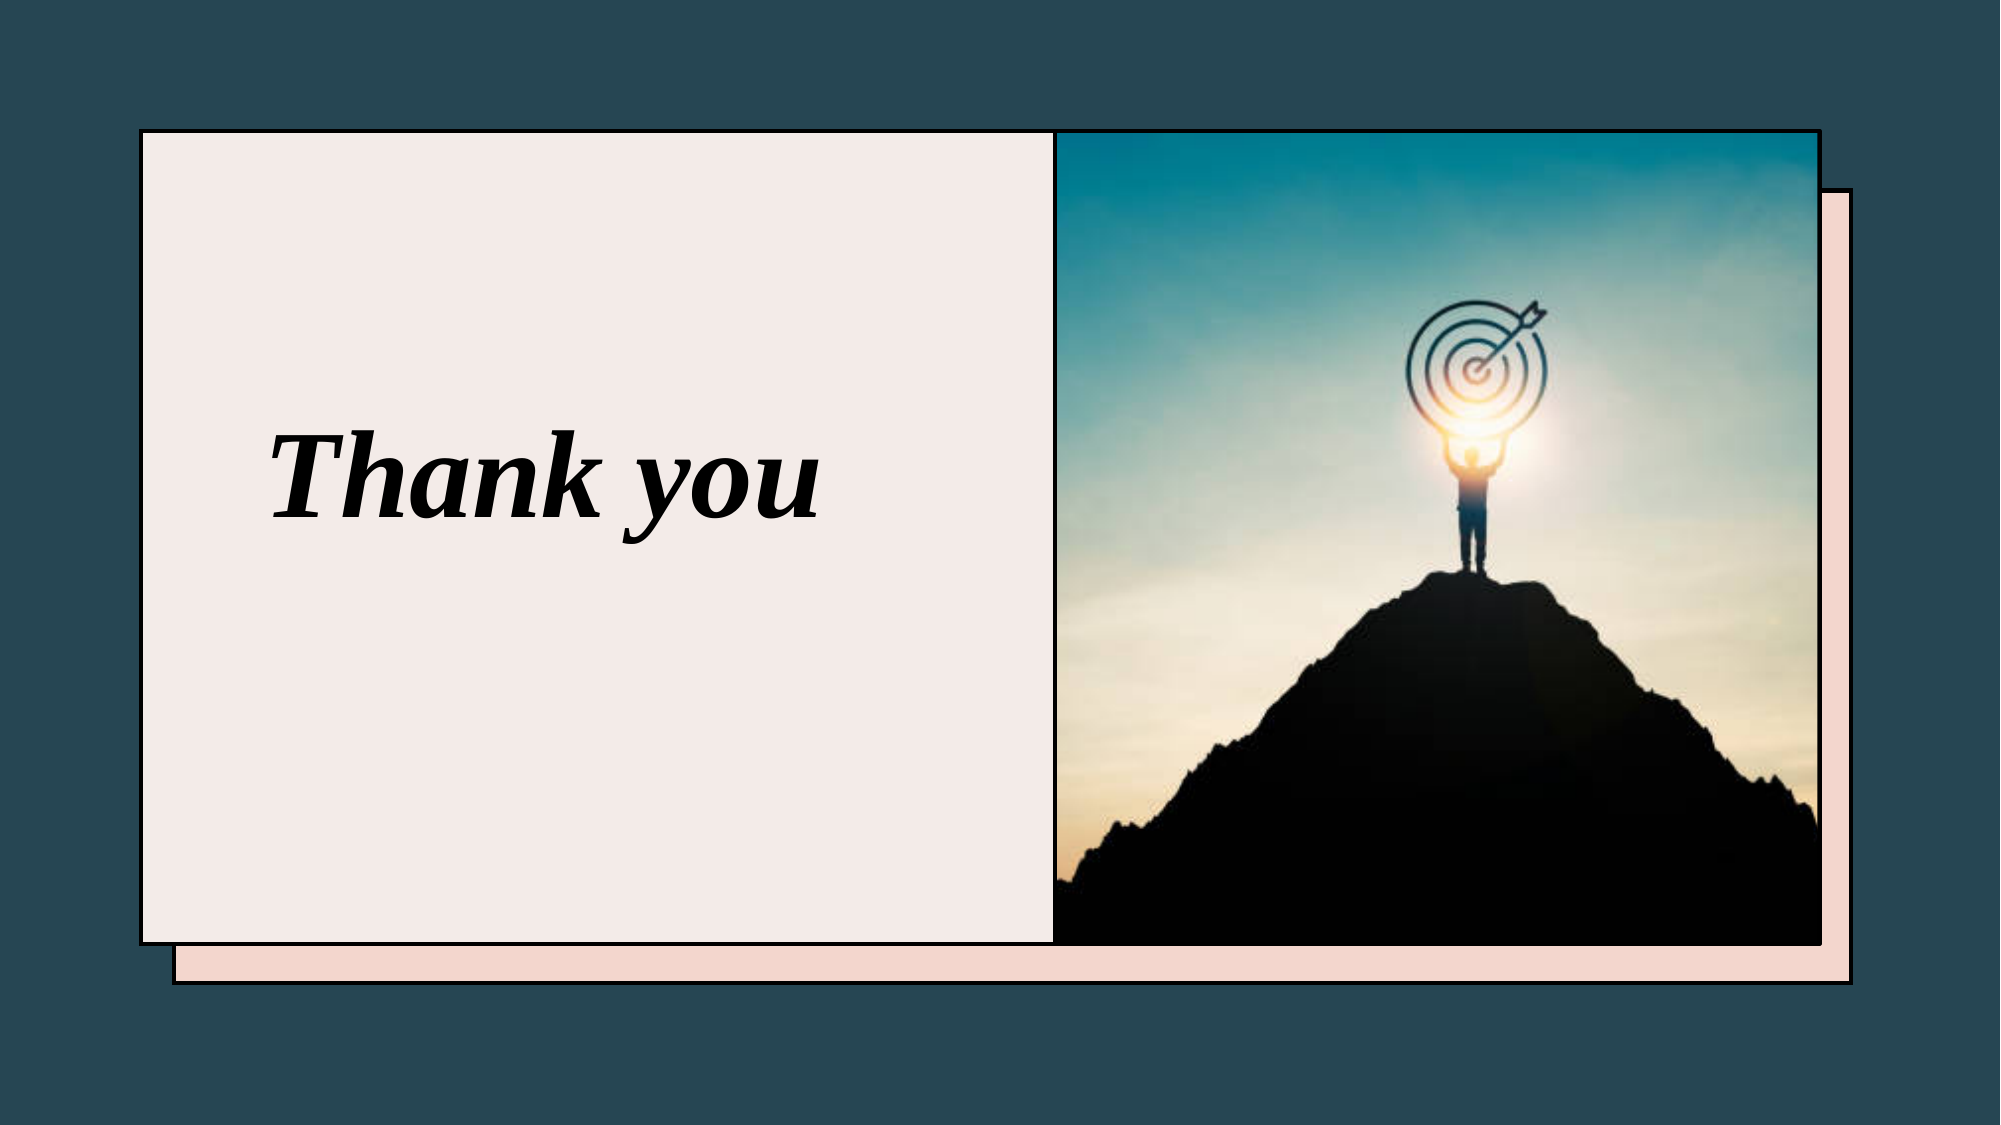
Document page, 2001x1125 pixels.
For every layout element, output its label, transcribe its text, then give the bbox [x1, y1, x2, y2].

title Thank you [248, 401, 1010, 600]
picture [1056, 133, 1818, 942]
